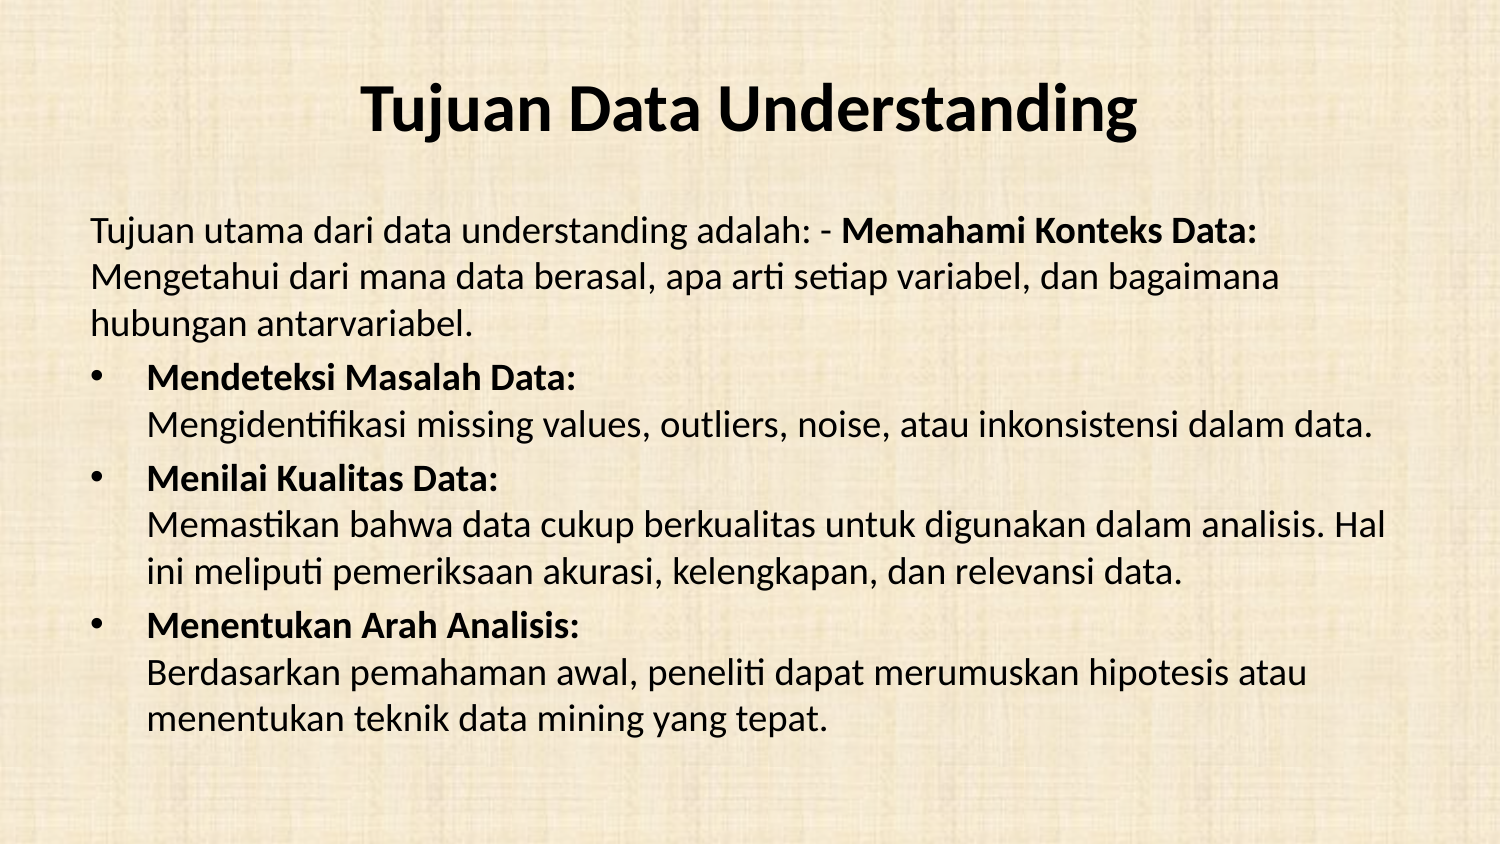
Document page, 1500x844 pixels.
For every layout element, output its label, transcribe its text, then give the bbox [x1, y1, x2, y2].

title Tujuan Data Understanding [75, 33, 1425, 175]
list Tujuan utama dari data understanding adalah: - Memahami Konteks Data: Mengetahui dari mana data berasal, apa arti setiap variabel, dan bagaimana hubungan antarvariabel. Mendeteksi Masalah Data: Mengidentifikasi missing values, outliers, noise, atau inkonsistensi dalam data. Menilai Kualitas Data: Memastikan bahwa data cukup berkualitas untuk digunakan dalam analisis. Hal ini meliputi pemeriksaan akurasi, kelengkapan, dan relevansi data. Menentukan Arah Analisis: Berdasarkan pemahaman awal, peneliti dapat merumuskan hipotesis atau menentukan teknik data mining yang tepat. [75, 196, 1425, 754]
